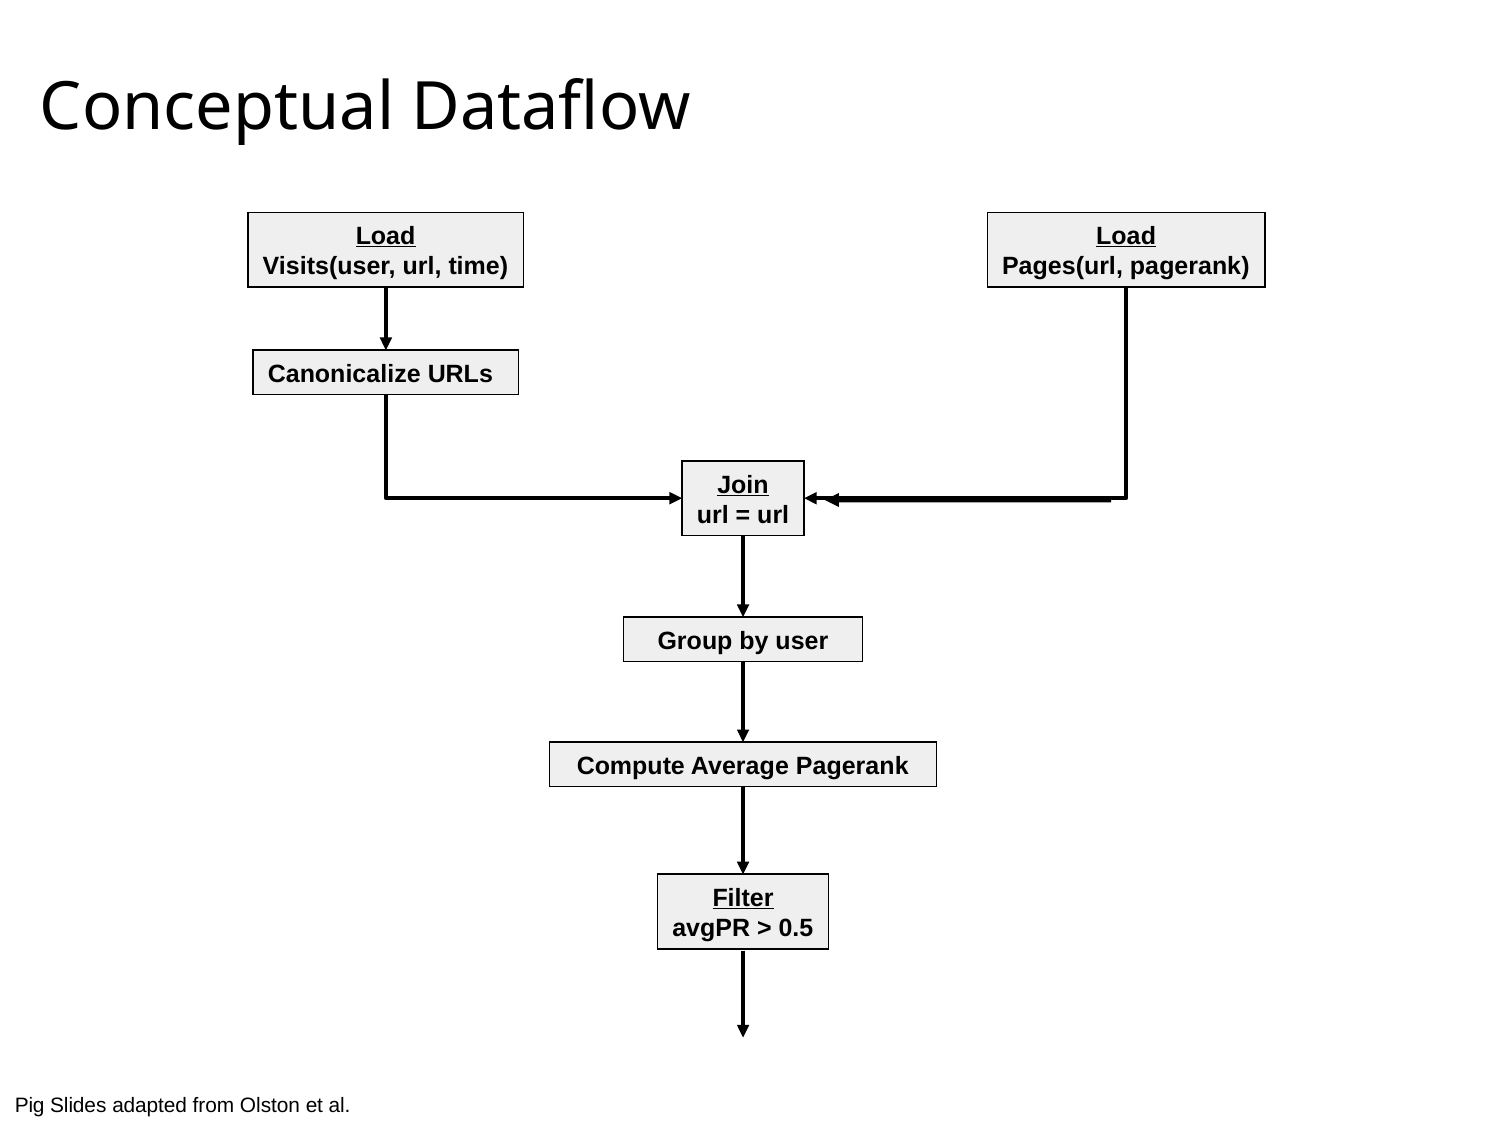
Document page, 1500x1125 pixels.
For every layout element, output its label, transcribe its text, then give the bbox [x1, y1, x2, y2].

text_box Canonicalize URLs [253, 350, 476, 395]
text_box Join url = url [681, 460, 805, 536]
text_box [859, 232, 1072, 555]
text_box [824, 500, 854, 507]
text_box Group by user [623, 617, 863, 662]
text_box Load Visits(user, url, time) [247, 212, 524, 288]
title Conceptual Dataflow [24, 18, 1451, 188]
text_box Load Pages(url, pagerank) [987, 212, 1265, 288]
text_box Compute Average Pagerank [549, 742, 937, 787]
text_box Pig Slides adapted from Olston et al. [0, 1084, 563, 1125]
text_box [481, 299, 586, 595]
text_box Filter avgPR > 0.5 [657, 874, 829, 949]
